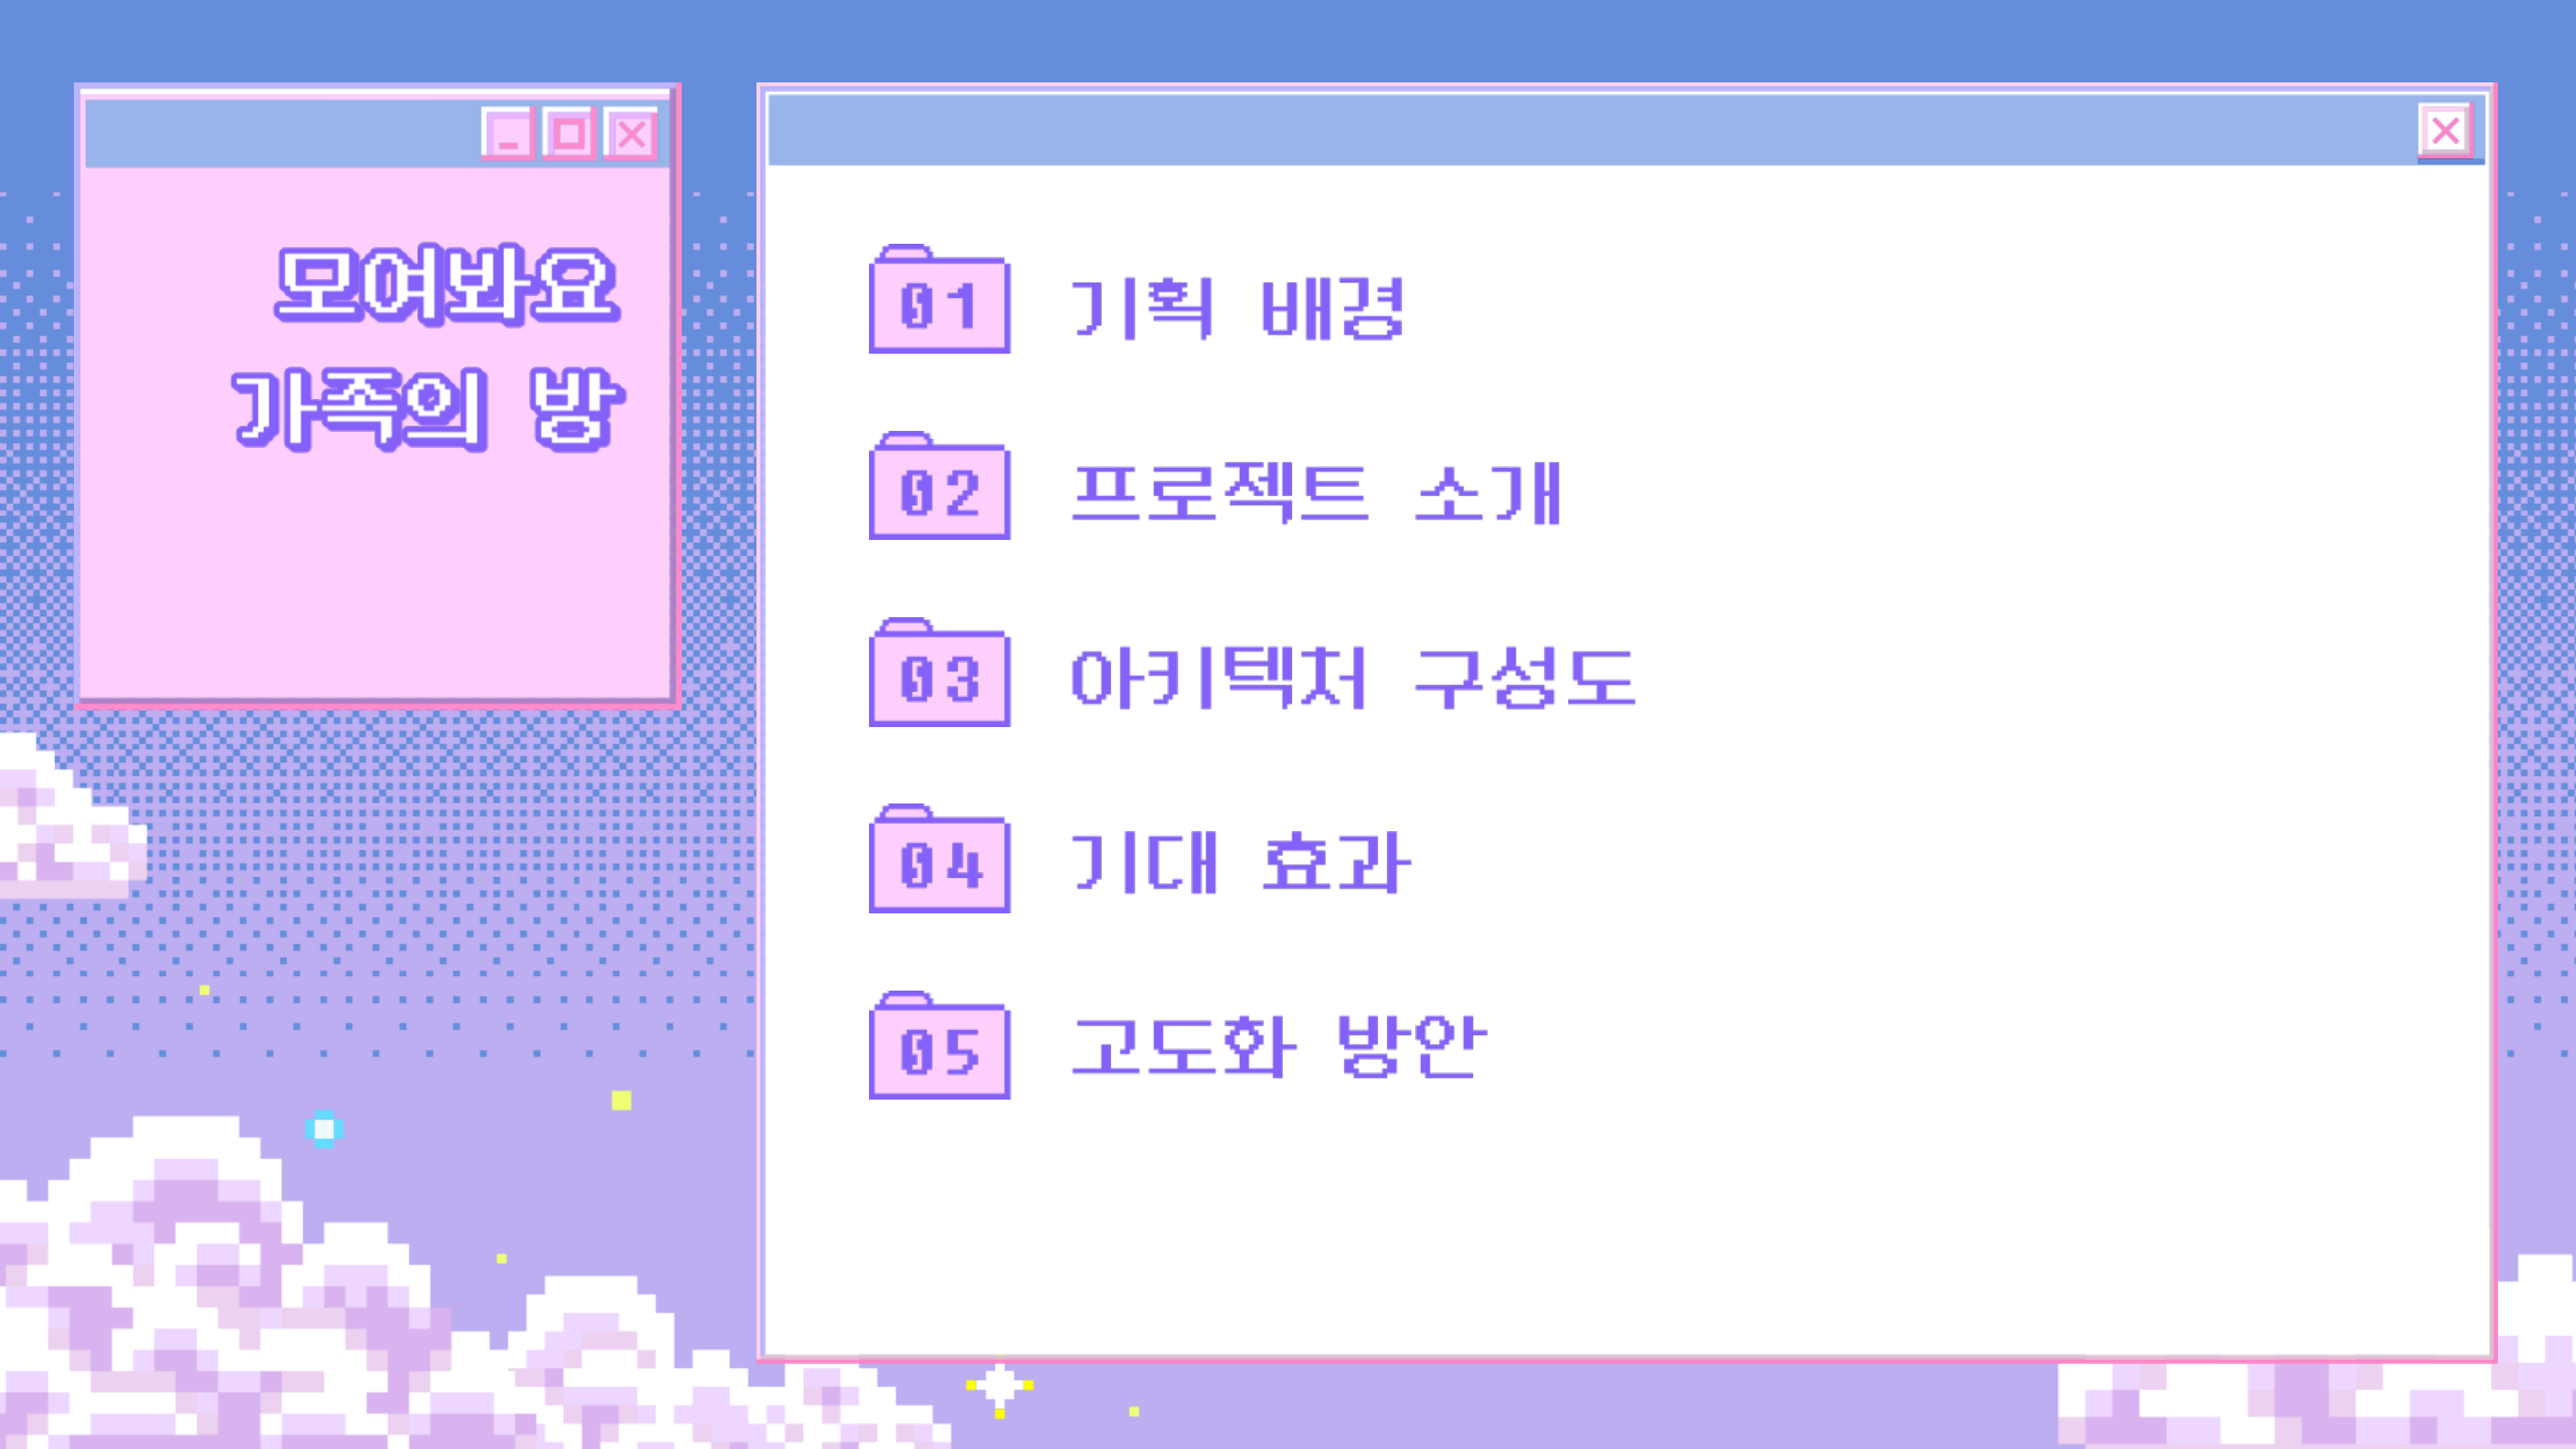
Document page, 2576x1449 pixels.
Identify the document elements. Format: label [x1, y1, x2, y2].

text_box [868, 430, 1012, 541]
text_box [868, 617, 1012, 727]
text_box [74, 82, 682, 711]
text_box [868, 990, 1012, 1100]
picture [117, 187, 731, 572]
text_box [868, 244, 1012, 354]
text_box [756, 82, 2498, 1364]
text_box [0, 0, 2576, 1449]
picture [1056, 241, 1685, 1202]
text_box [868, 803, 1012, 913]
